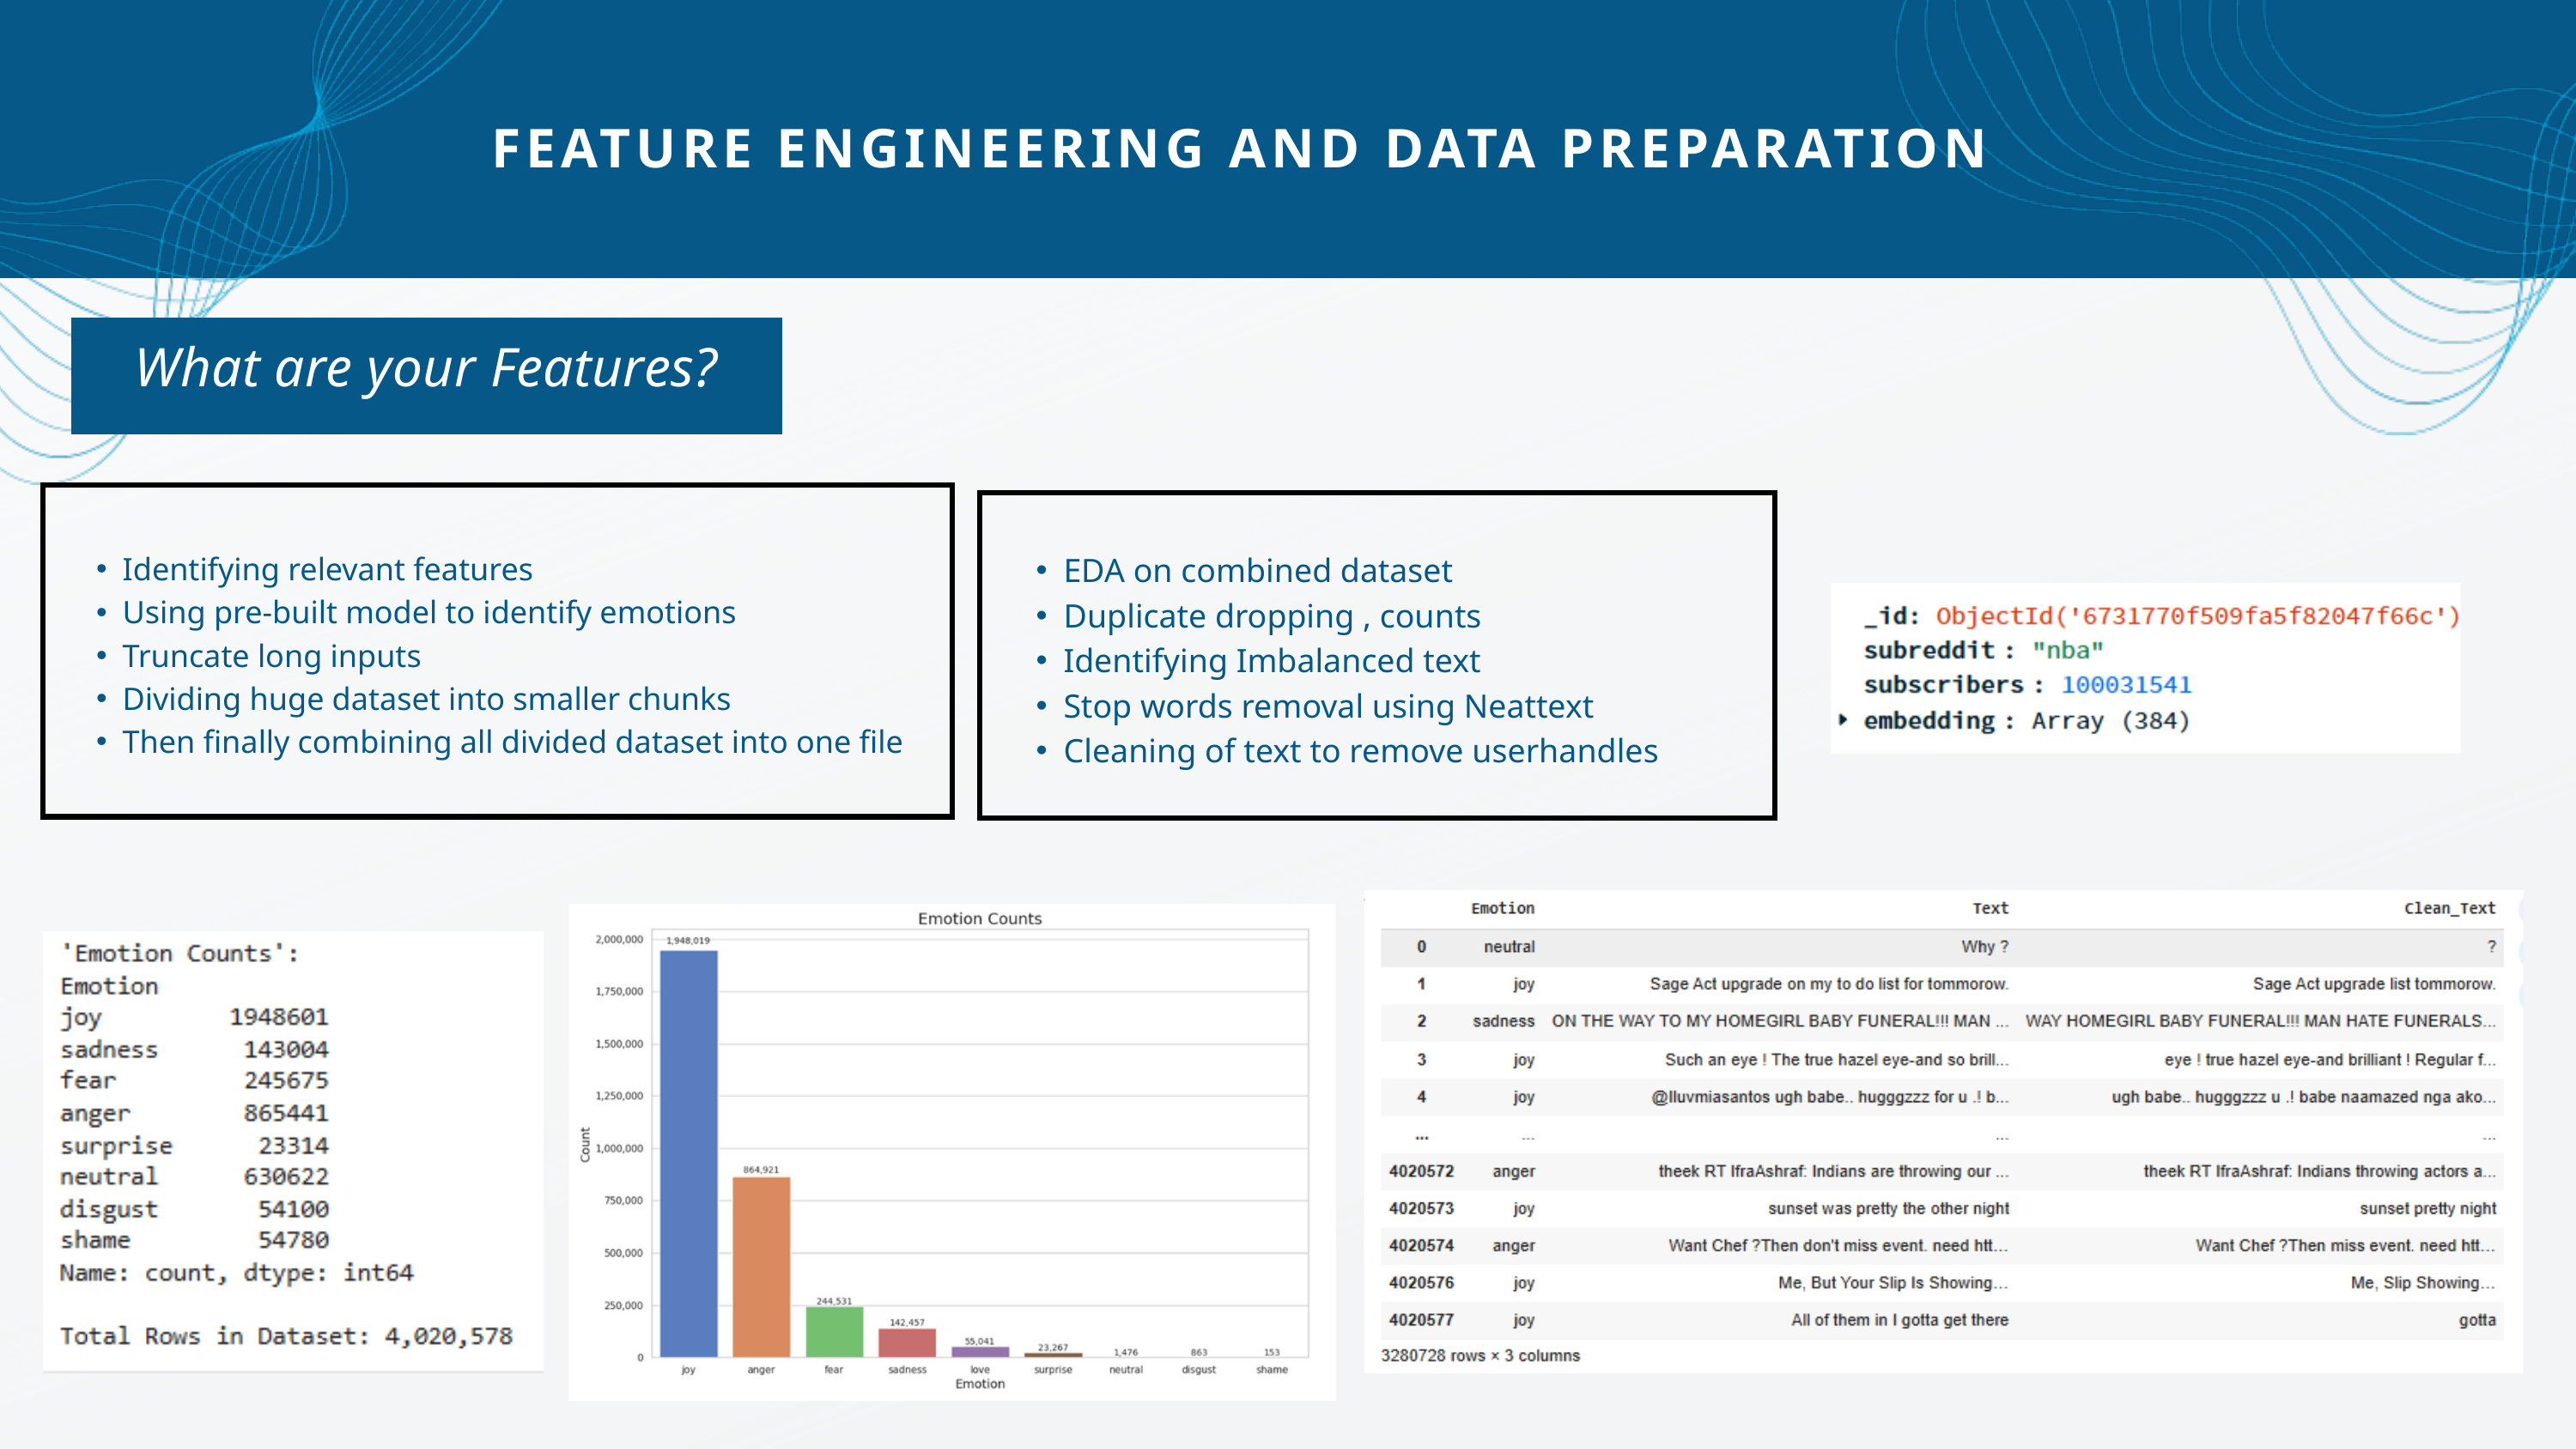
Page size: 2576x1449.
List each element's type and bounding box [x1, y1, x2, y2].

text_box [43, 484, 953, 817]
text_box [979, 492, 1776, 819]
text_box [43, 931, 544, 1373]
text_box [70, 317, 783, 435]
text_box [0, 288, 544, 485]
text_box [1364, 890, 2524, 1373]
text_box [568, 904, 1336, 1401]
text_box [0, 288, 2576, 1449]
text_box [1894, 288, 2576, 435]
text_box [1831, 583, 2461, 754]
text_box [0, 0, 2576, 279]
